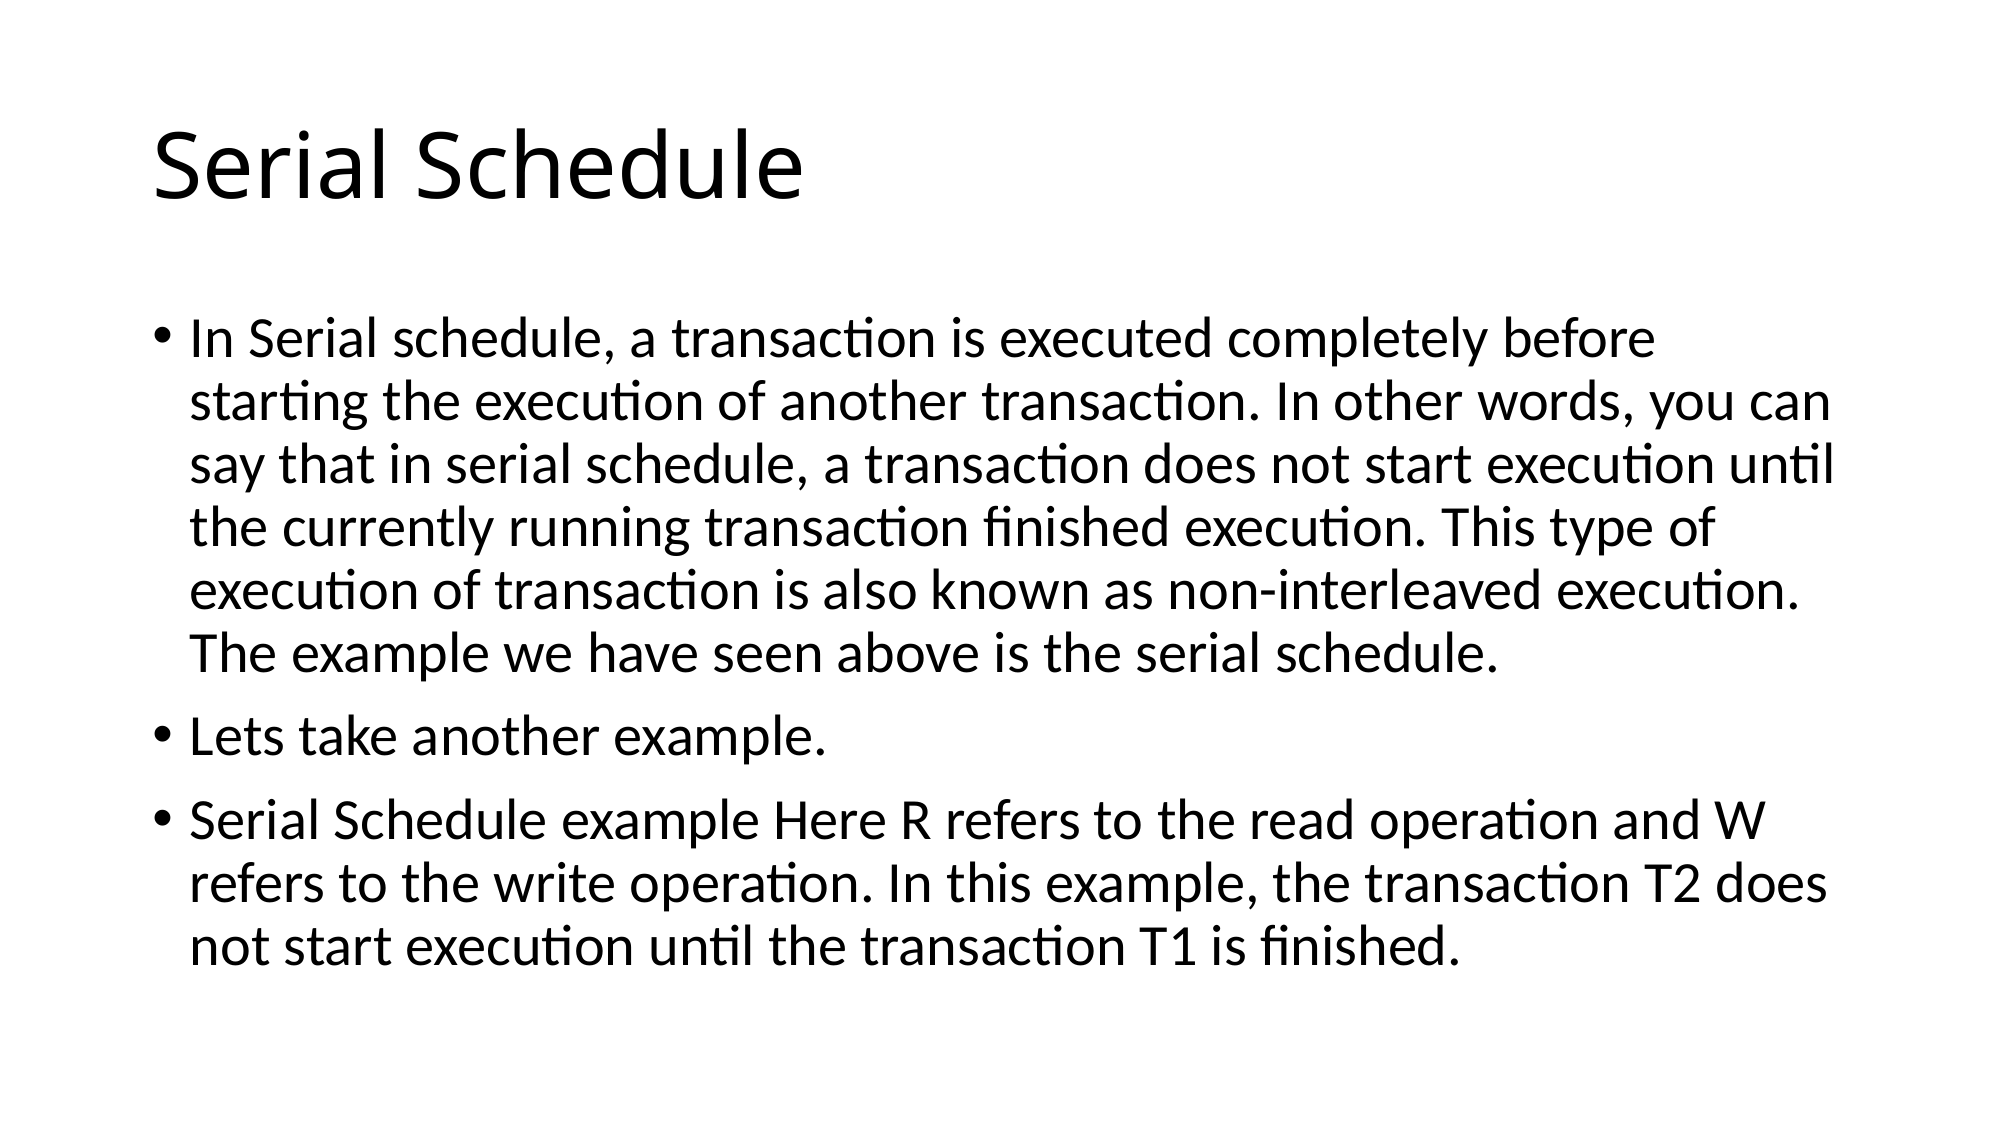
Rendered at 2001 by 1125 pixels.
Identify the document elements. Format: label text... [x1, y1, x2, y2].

list In Serial schedule, a transaction is executed completely before starting the execution of another transaction. In other words, you can say that in serial schedule, a transaction does not start execution until the currently running transaction finished execution. This type of execution of transaction is also known as non-interleaved execution. The example we have seen above is the serial schedule. Lets take another example. Serial Schedule example Here R refers to the read operation and W refers to the write operation. In this example, the transaction T2 does not start execution until the transaction T1 is finished. [137, 299, 1863, 1014]
title Serial Schedule [137, 59, 1863, 278]
